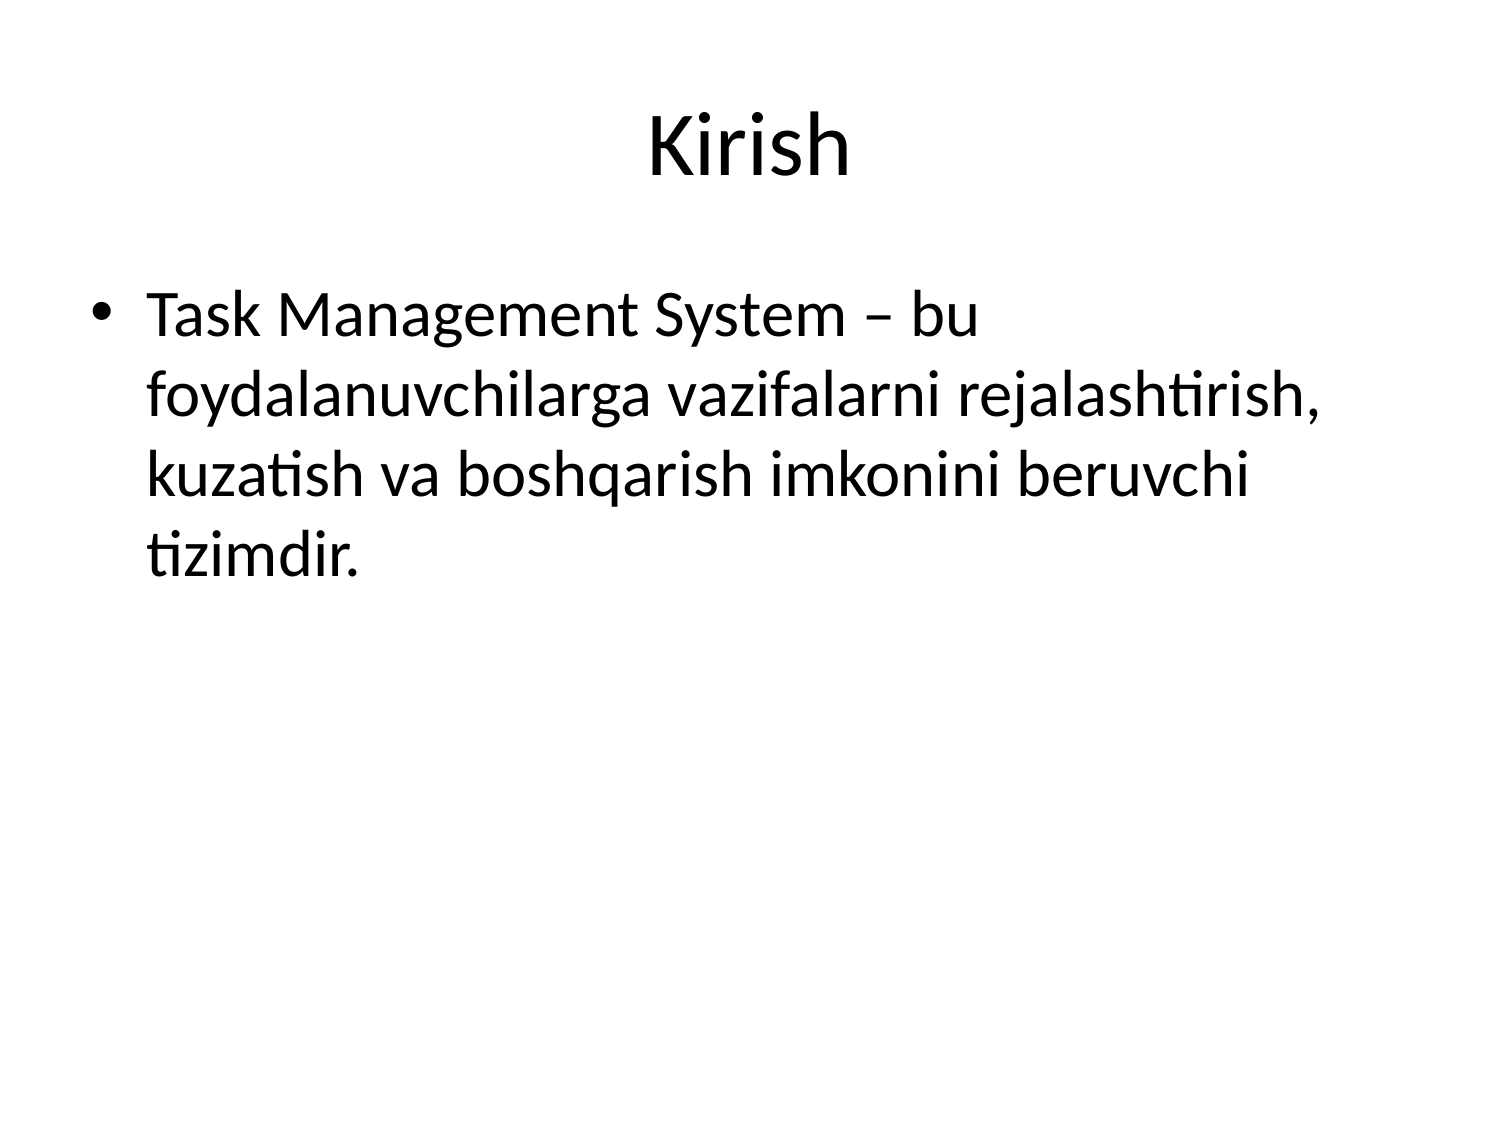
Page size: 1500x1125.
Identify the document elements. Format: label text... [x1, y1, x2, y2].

list Task Management System – bu foydalanuvchilarga vazifalarni rejalashtirish, kuzatish va boshqarish imkonini beruvchi tizimdir. [75, 262, 1425, 1005]
title Kirish [75, 45, 1425, 233]
